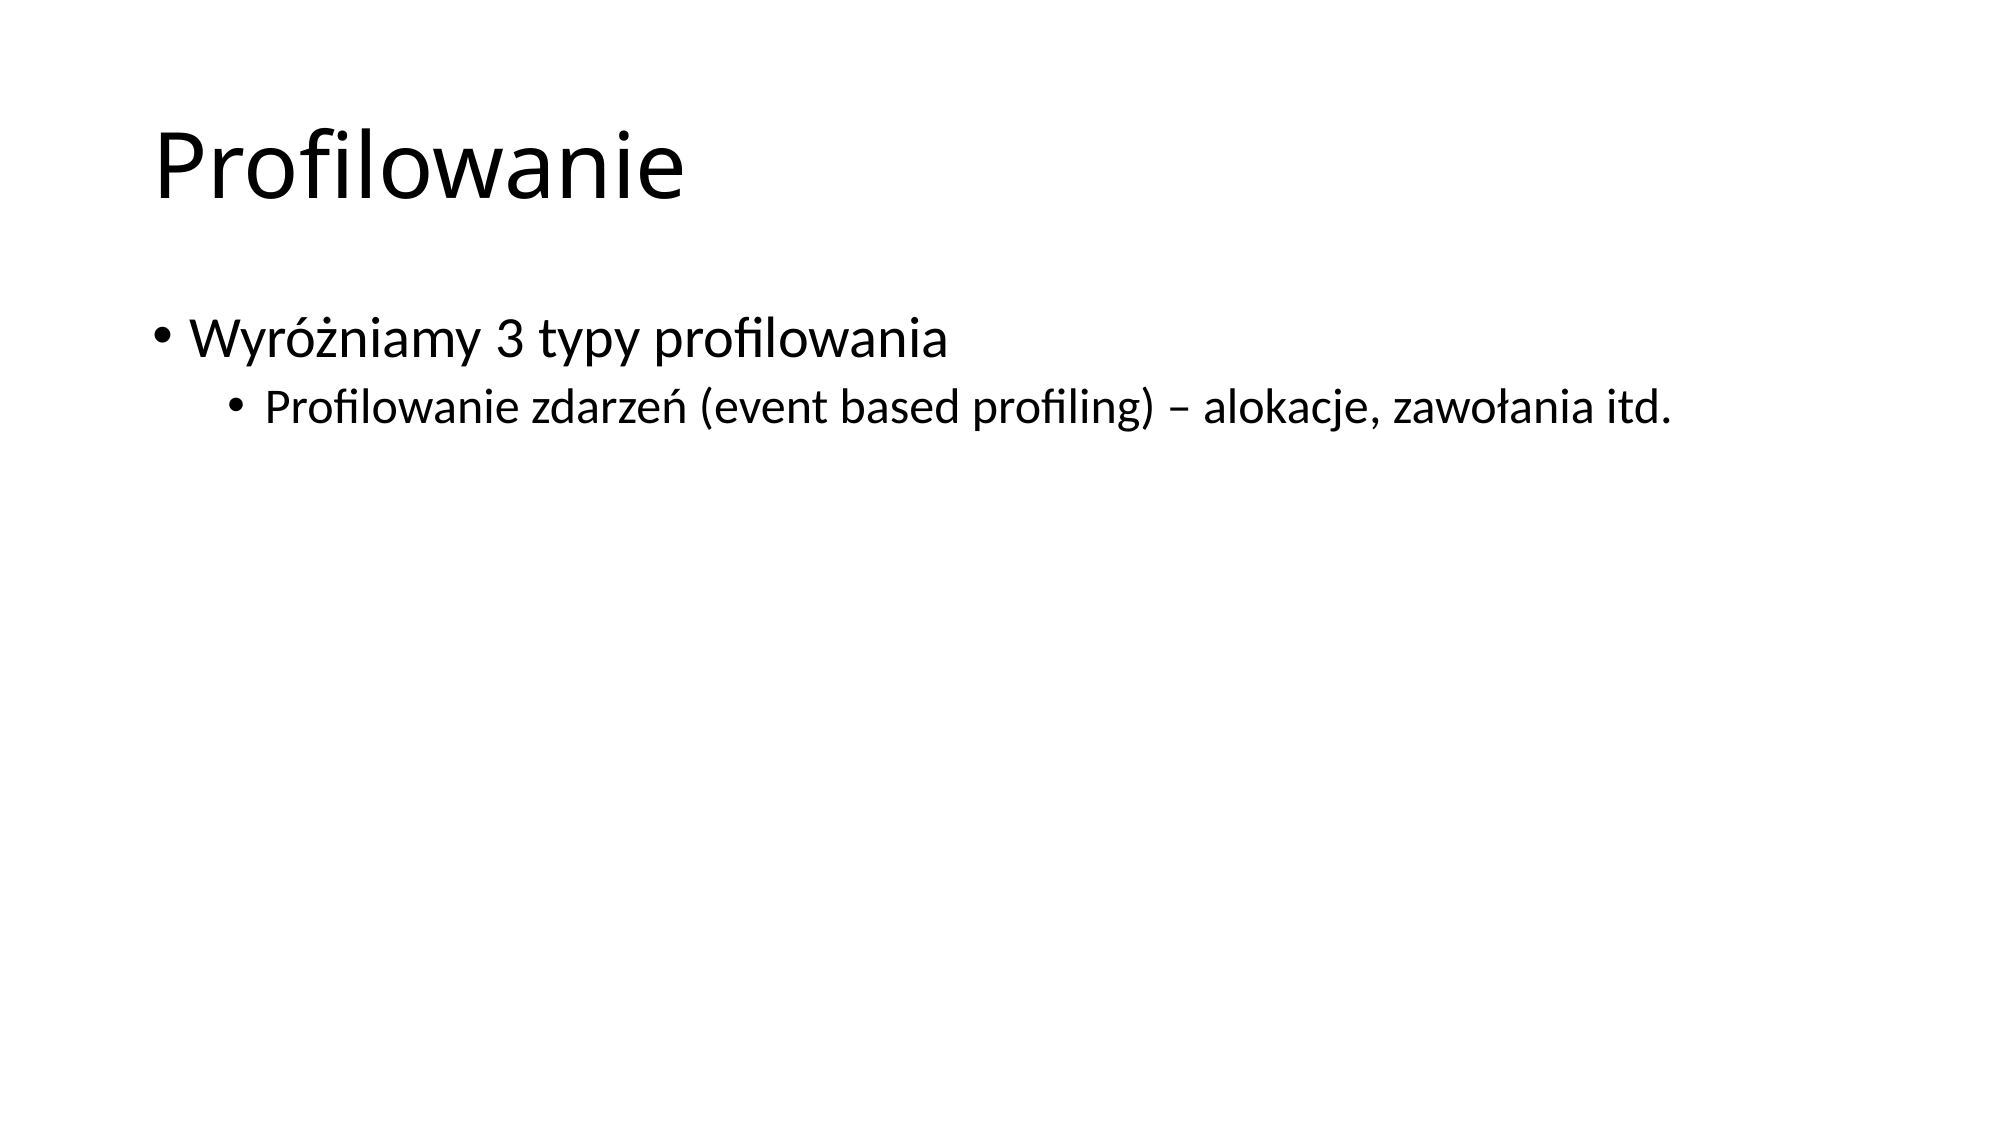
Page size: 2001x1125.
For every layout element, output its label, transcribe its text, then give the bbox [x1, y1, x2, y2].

list Wyróżniamy 3 typy profilowania Profilowanie zdarzeń (event based profiling) – alokacje, zawołania itd. Profilowanie statystyczne – sprawdzanie stosu z określoną częstotliwością. Instrumentalizacja kodu – wprowadzenie do programu dodatkowych funkcji odpowiedzialnych za zbieranie statystyk. [137, 299, 1863, 1014]
title Profilowanie [137, 59, 1863, 278]
